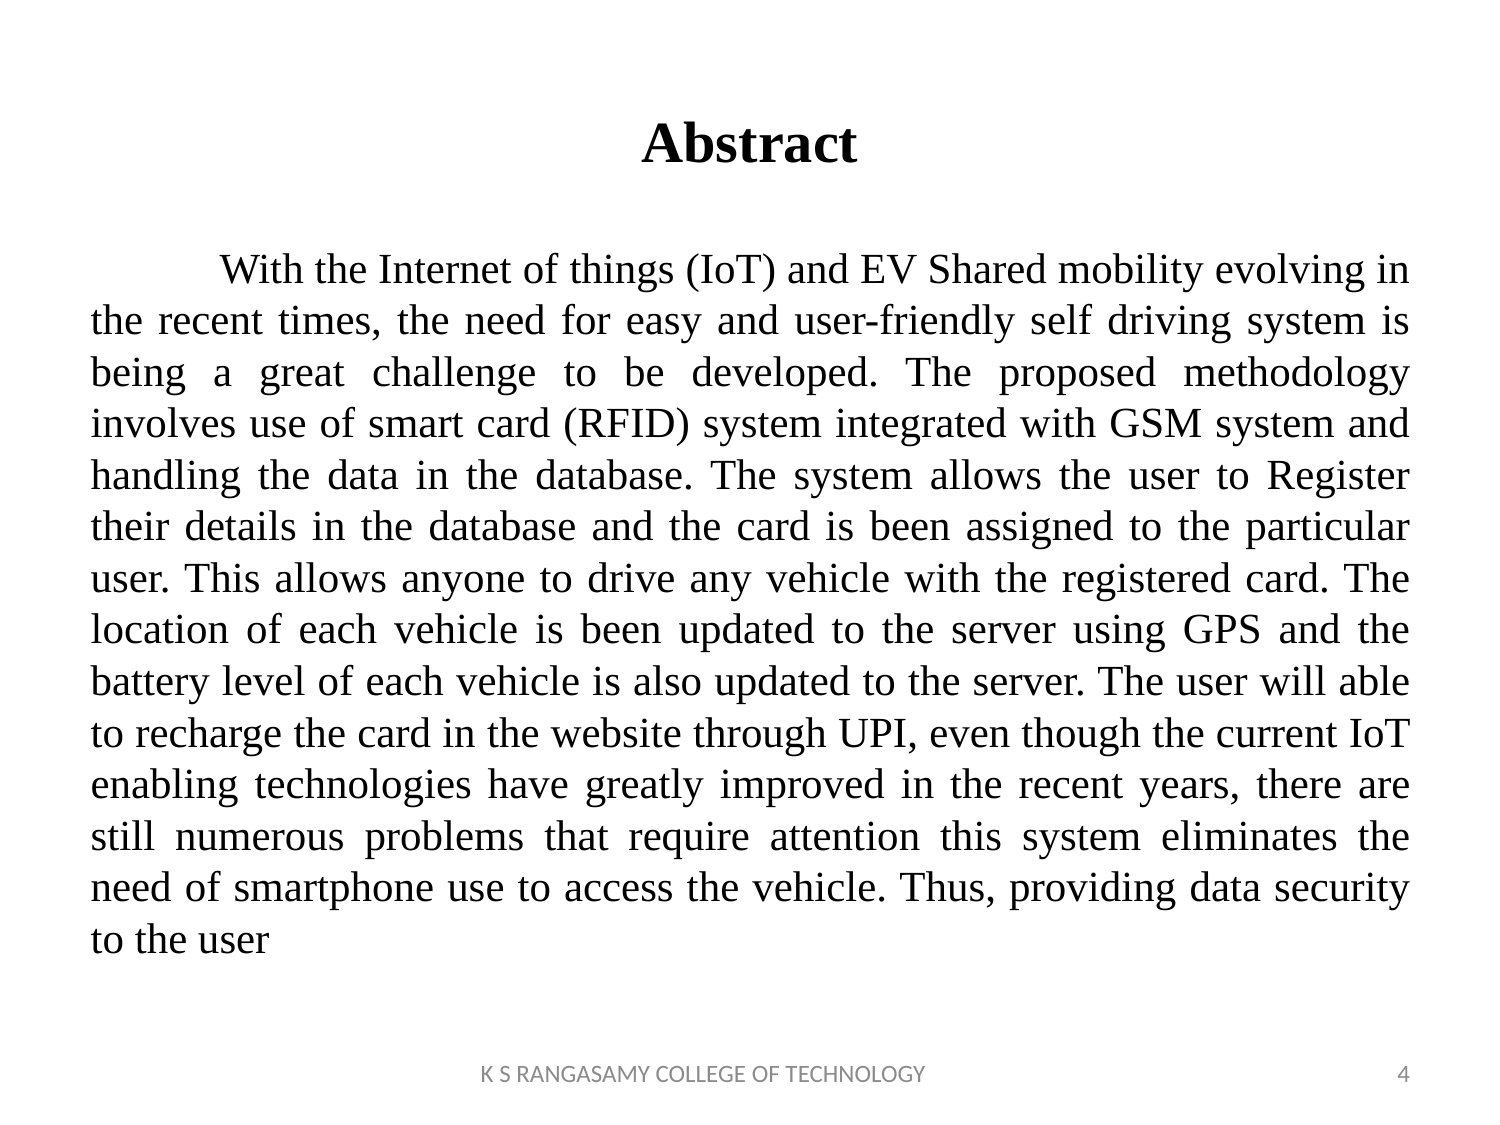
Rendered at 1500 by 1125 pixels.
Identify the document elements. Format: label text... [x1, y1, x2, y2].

footer K S RANGASAMY COLLEGE OF TECHNOLOGY [419, 1042, 988, 1103]
title Abstract [75, 45, 1425, 232]
list With the Internet of things (IoT) and EV Shared mobility evolving in the recent times, the need for easy and user-friendly self driving system is being a great challenge to be developed. The proposed methodology involves use of smart card (RFID) system integrated with GSM system and handling the data in the database. The system allows the user to Register their details in the database and the card is been assigned to the particular user. This allows anyone to drive any vehicle with the registered card. The location of each vehicle is been updated to the server using GPS and the battery level of each vehicle is also updated to the server. The user will able to recharge the card in the website through UPI, even though the current IoT enabling technologies have greatly improved in the recent years, there are still numerous problems that require attention this system eliminates the need of smartphone use to access the vehicle. Thus, providing data security to the user [75, 232, 1426, 975]
slide_number 4 [1074, 1042, 1425, 1103]
